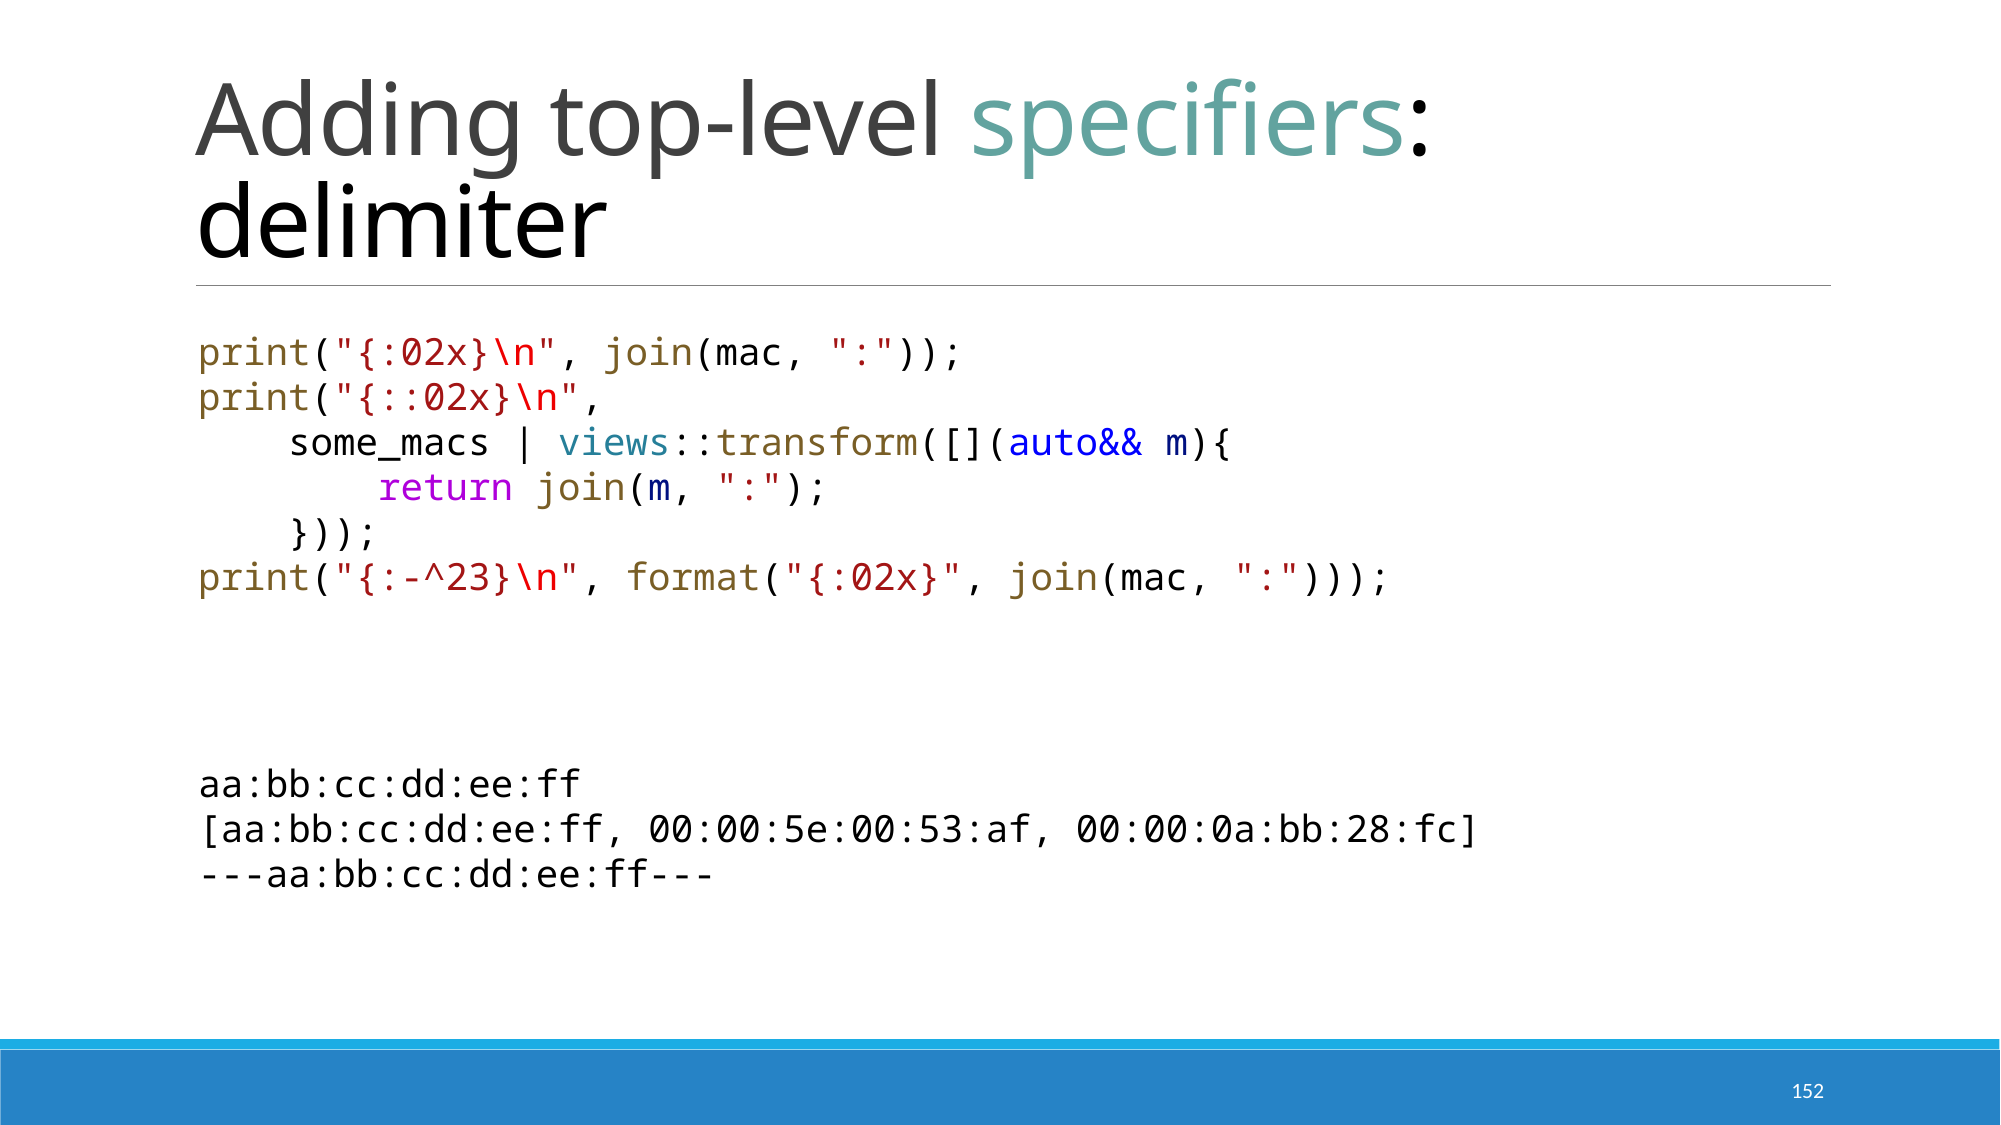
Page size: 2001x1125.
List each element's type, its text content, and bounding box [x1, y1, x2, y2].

title Adding top-level specifiers: delimiter [180, 47, 1830, 285]
text_box aa:bb:cc:dd:ee:ff [aa:bb:cc:dd:ee:ff, 00:00:5e:00:53:af, 00:00:0a:bb:28:fc] ---aa:bb:cc:dd:ee:ff--- [183, 752, 1496, 903]
slide_number 152 [1624, 1059, 1840, 1120]
text_box print("{:02x}\n", join(mac, ":")); print("{::02x}\n", some_macs | views::transform([](auto&& m){ return join(m, ":"); })); print("{:-^23}\n", format("{:02x}", join(mac, ":"))); [183, 320, 1406, 605]
